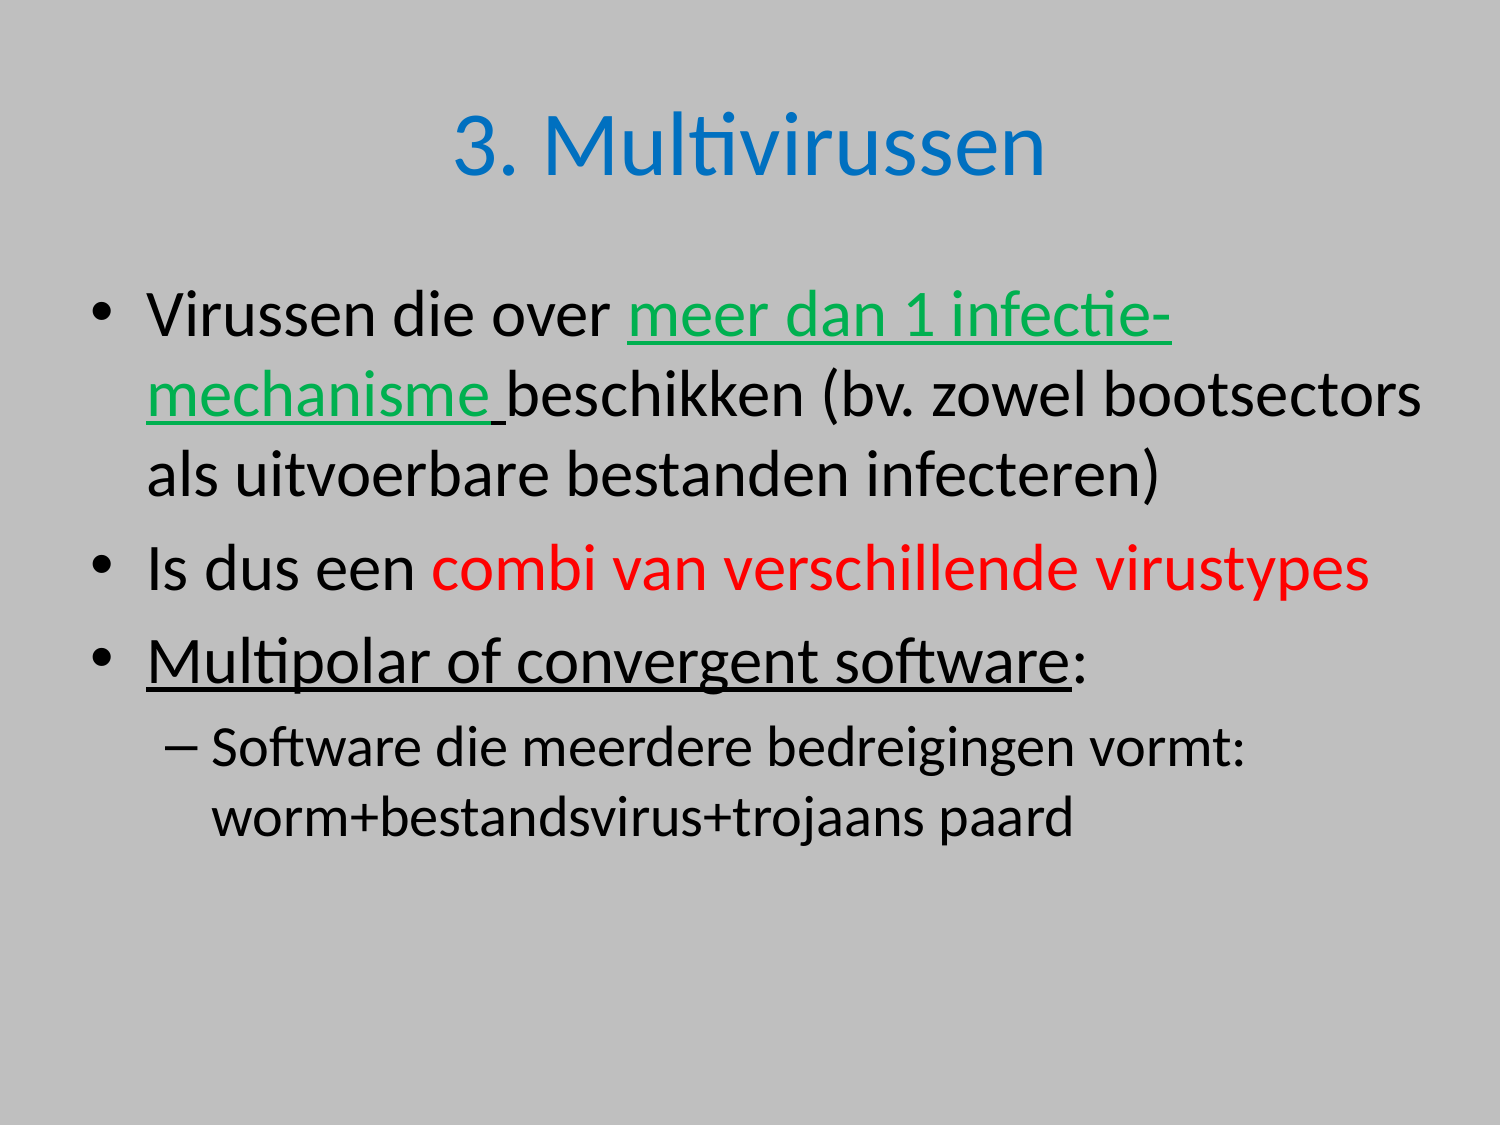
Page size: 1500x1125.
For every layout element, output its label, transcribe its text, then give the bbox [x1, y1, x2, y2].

list Virussen die over meer dan 1 infectie-mechanisme beschikken (bv. zowel bootsectors als uitvoerbare bestanden infecteren) Is dus een combi van verschillende virustypes Multipolar of convergent software: Software die meerdere bedreigingen vormt: worm+bestandsvirus+trojaans paard [75, 262, 1475, 1005]
title 3. Multivirussen [75, 45, 1425, 233]
